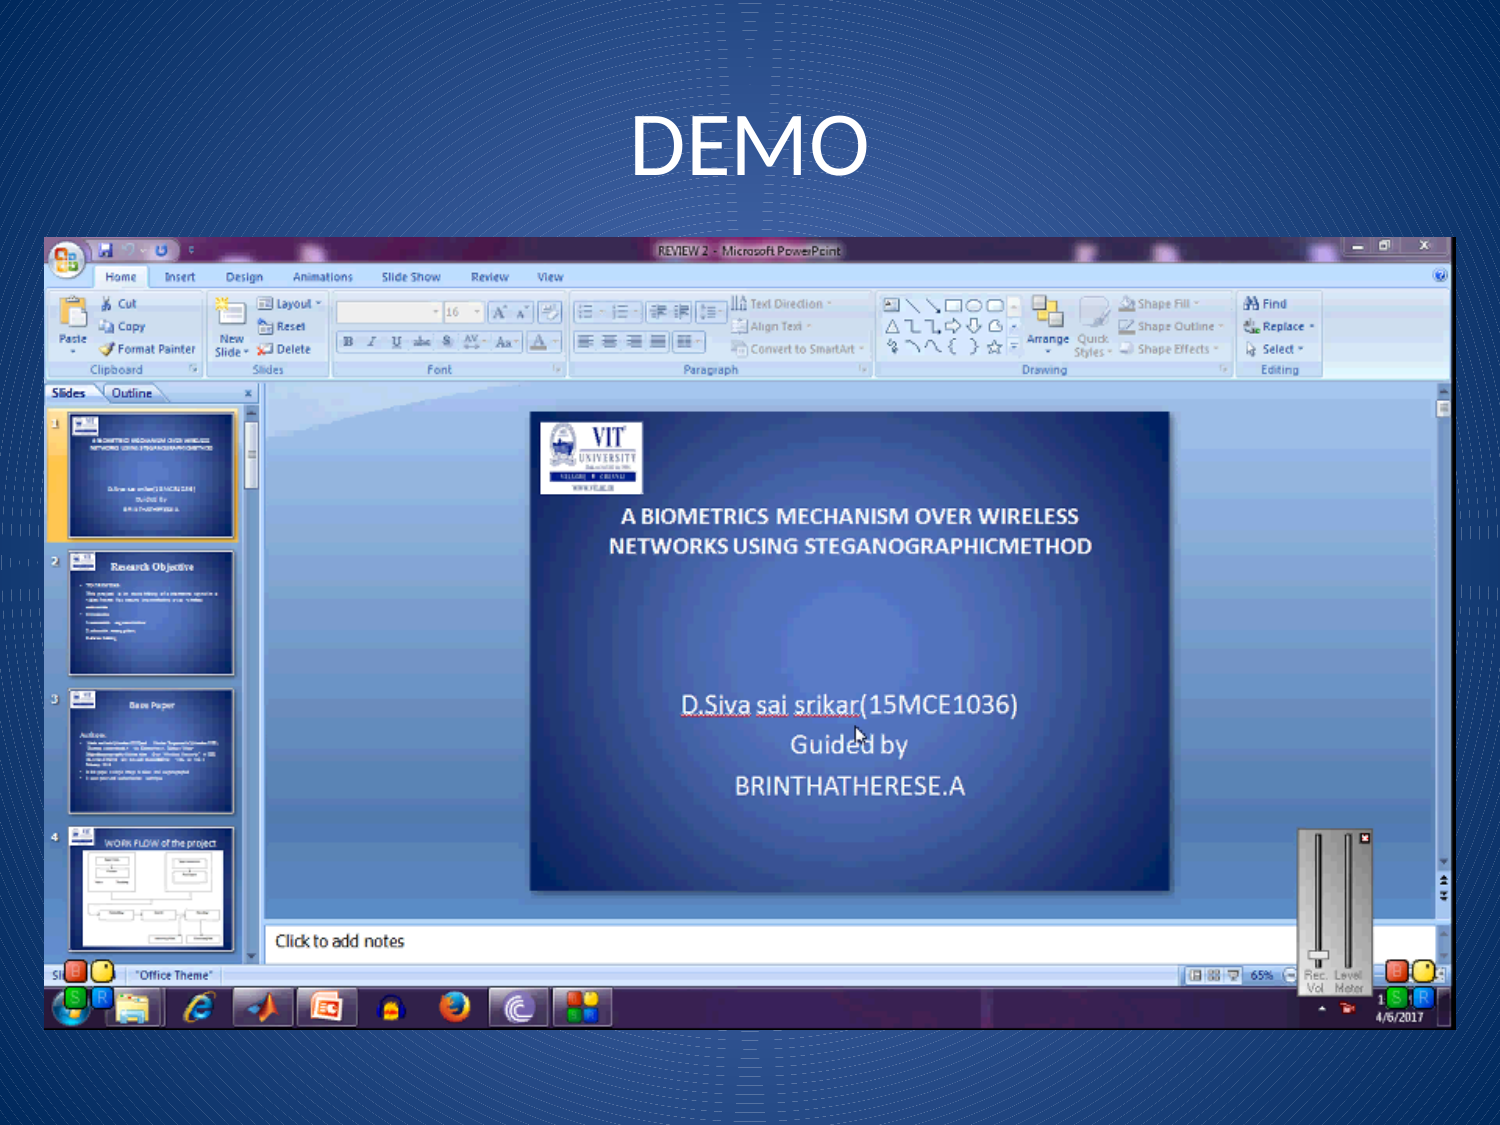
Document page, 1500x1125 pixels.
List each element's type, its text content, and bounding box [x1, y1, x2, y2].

title DEMO [74, 44, 1426, 233]
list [43, 236, 1457, 1031]
